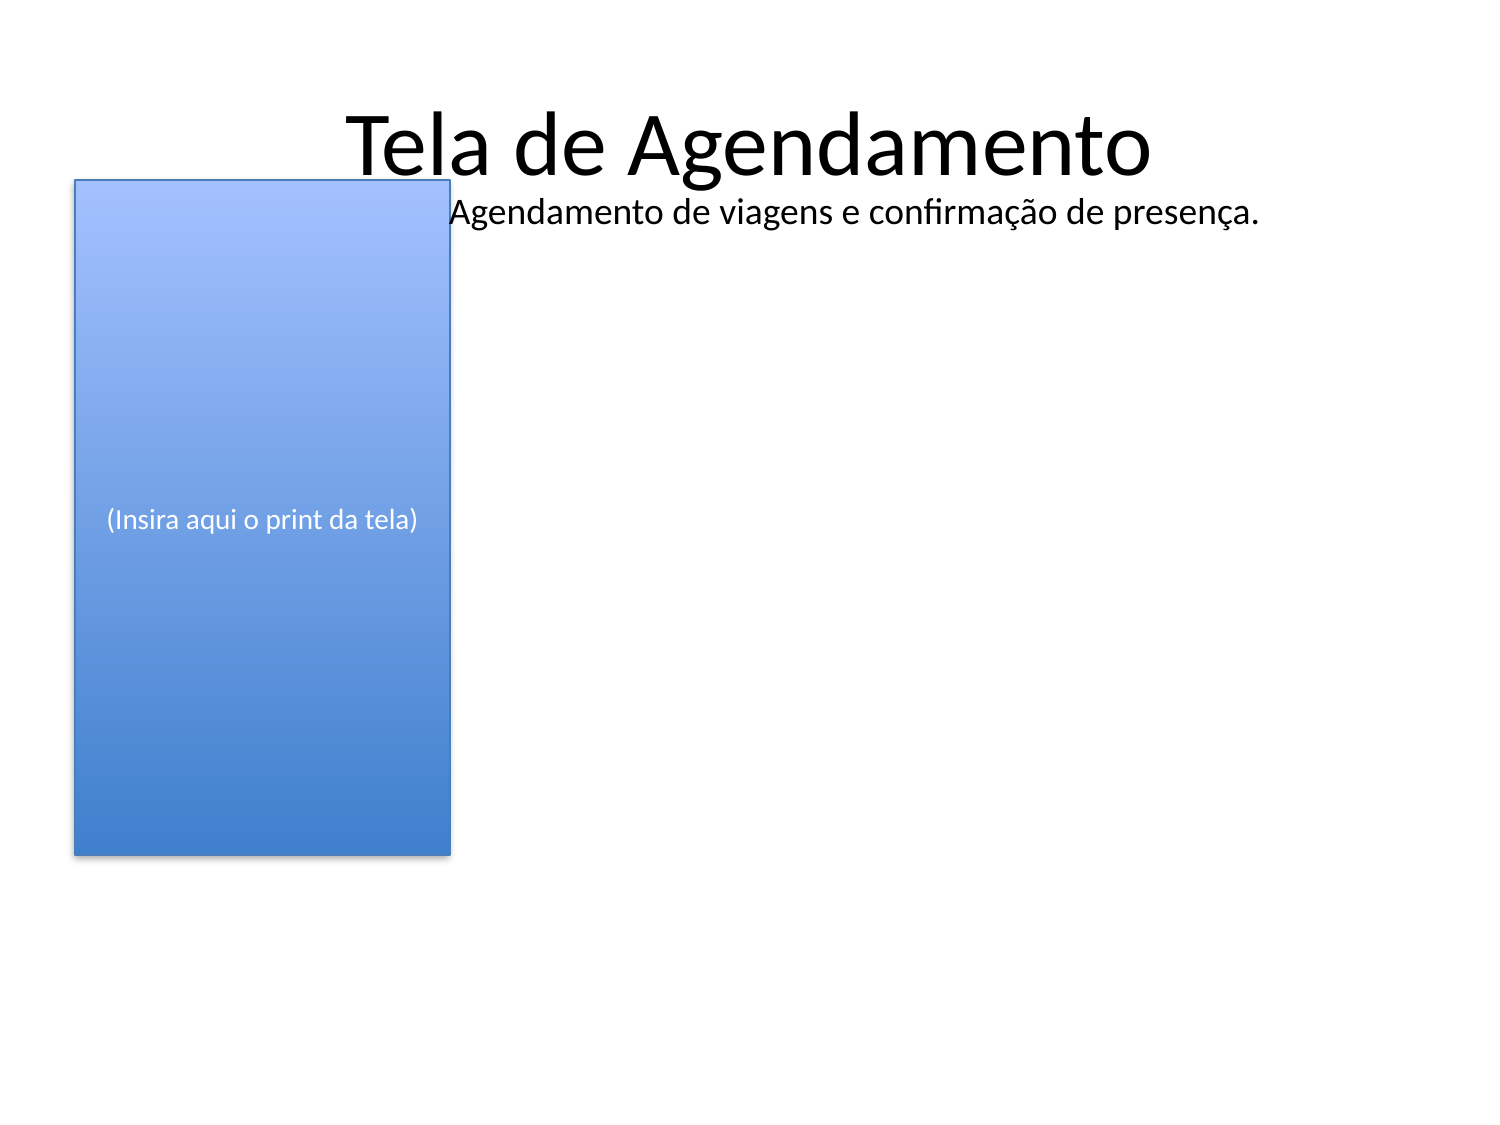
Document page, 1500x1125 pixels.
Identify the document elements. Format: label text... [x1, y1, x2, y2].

text_box (Insira aqui o print da tela) [74, 179, 451, 856]
text_box Agendamento de viagens e confirmação de presença. [434, 179, 1276, 240]
title Tela de Agendamento [75, 45, 1425, 233]
